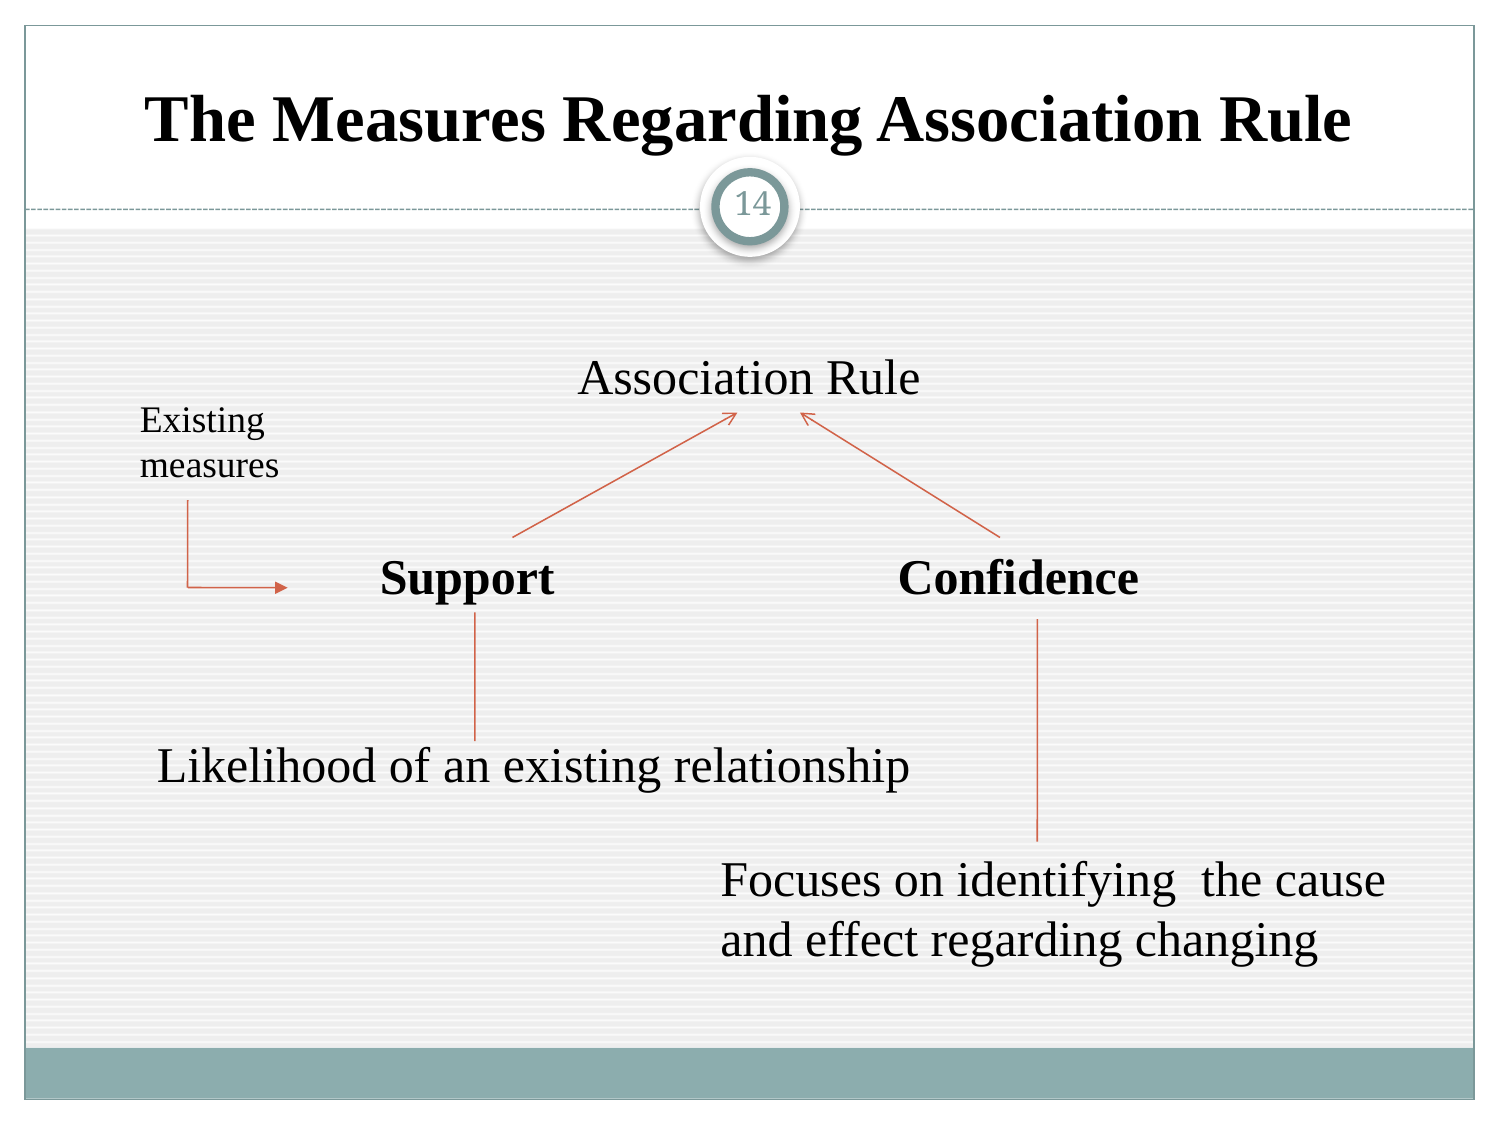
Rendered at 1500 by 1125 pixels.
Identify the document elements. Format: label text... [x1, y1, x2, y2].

text_box Likelihood of an existing relationship [142, 724, 950, 800]
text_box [799, 412, 1001, 538]
text_box Confidence [882, 537, 1175, 613]
slide_number 14 [715, 168, 791, 241]
text_box Association Rule [562, 337, 975, 413]
text_box Support [365, 537, 589, 613]
text_box Focuses on identifying the cause and effect regarding changing [705, 838, 1445, 974]
text_box Existing measures [124, 387, 363, 493]
title The Measures Regarding Association Rule [49, 37, 1450, 162]
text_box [512, 412, 738, 538]
